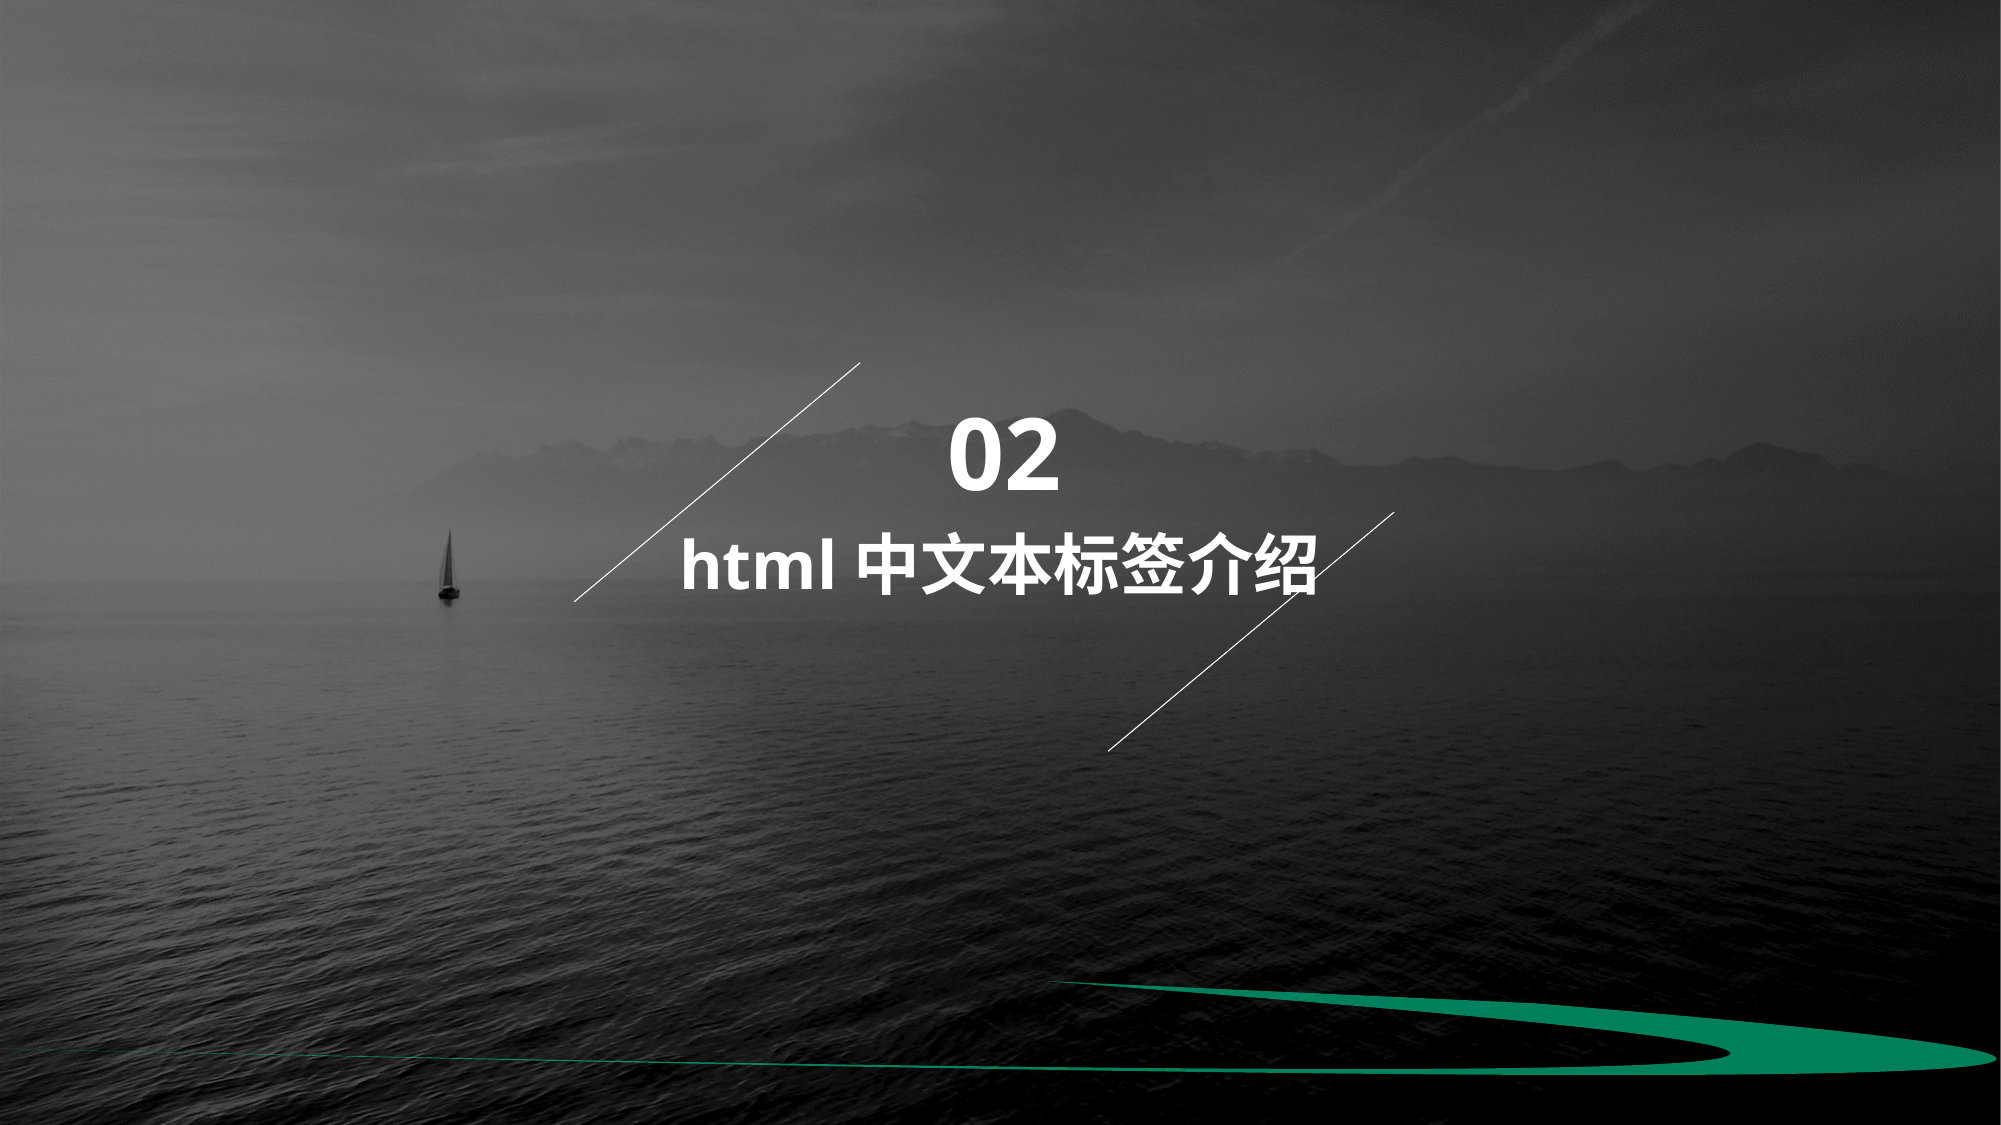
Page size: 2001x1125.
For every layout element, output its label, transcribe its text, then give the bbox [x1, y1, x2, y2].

title html中文本标签介绍 [647, 505, 1353, 620]
text_box 02 [932, 382, 1108, 505]
picture [0, 0, 2001, 1125]
